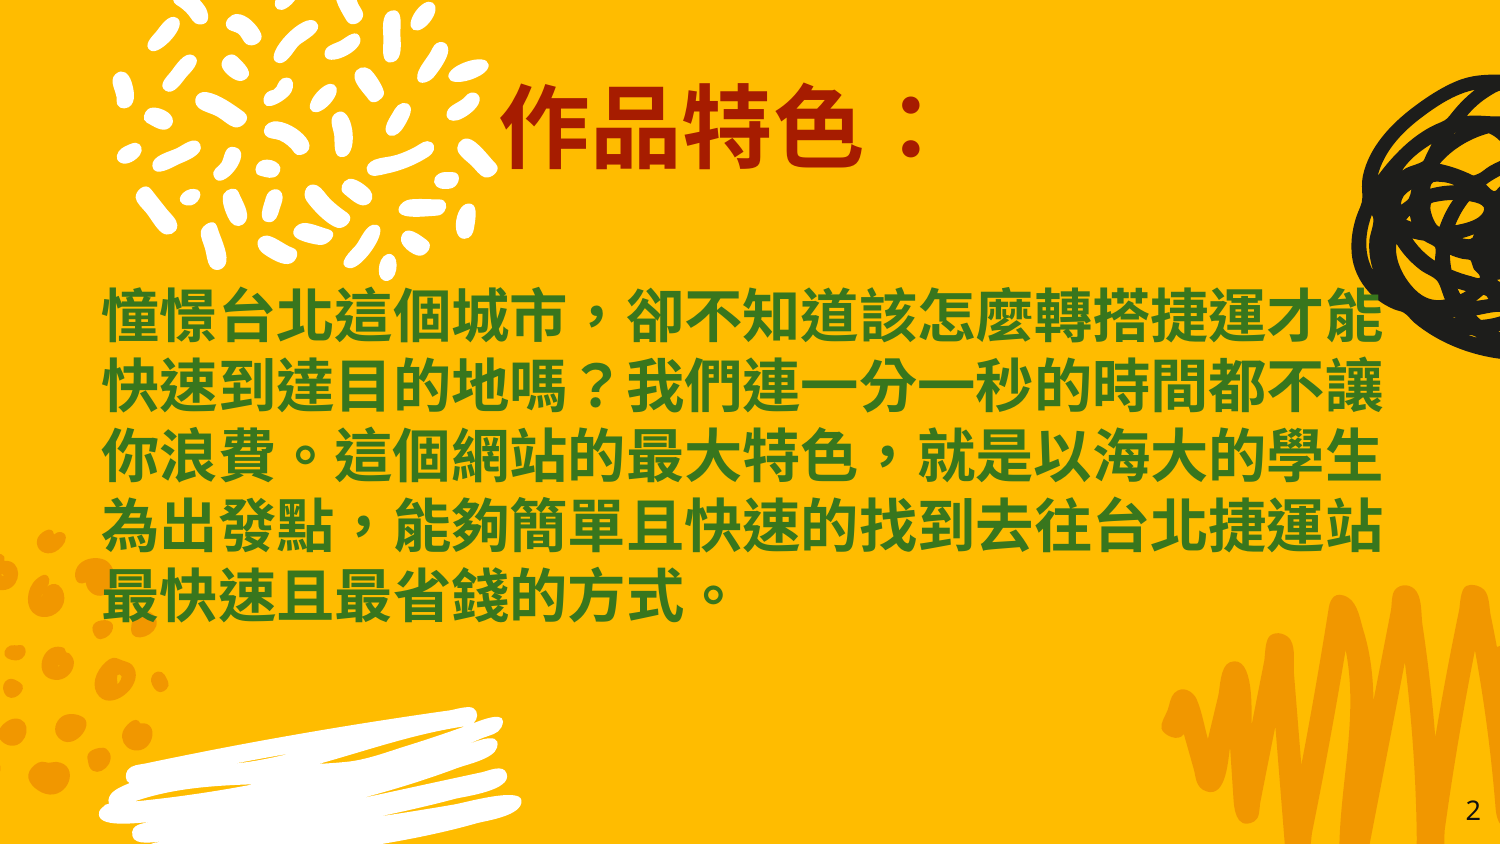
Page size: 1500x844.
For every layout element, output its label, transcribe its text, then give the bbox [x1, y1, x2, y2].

text_box 憧憬台北這個城市，卻不知道該怎麼轉搭捷運才能快速到達目的地嗎？我們連一分一秒的時間都不讓你浪費。這個網站的最大特色，就是以海大的學生為出發點，能夠簡單且快速的找到去往台北捷運站最快速且最省錢的方式。 [86, 263, 1414, 843]
text_box 作品特色： [64, 55, 1392, 276]
slide_number 2 [1391, 779, 1482, 844]
